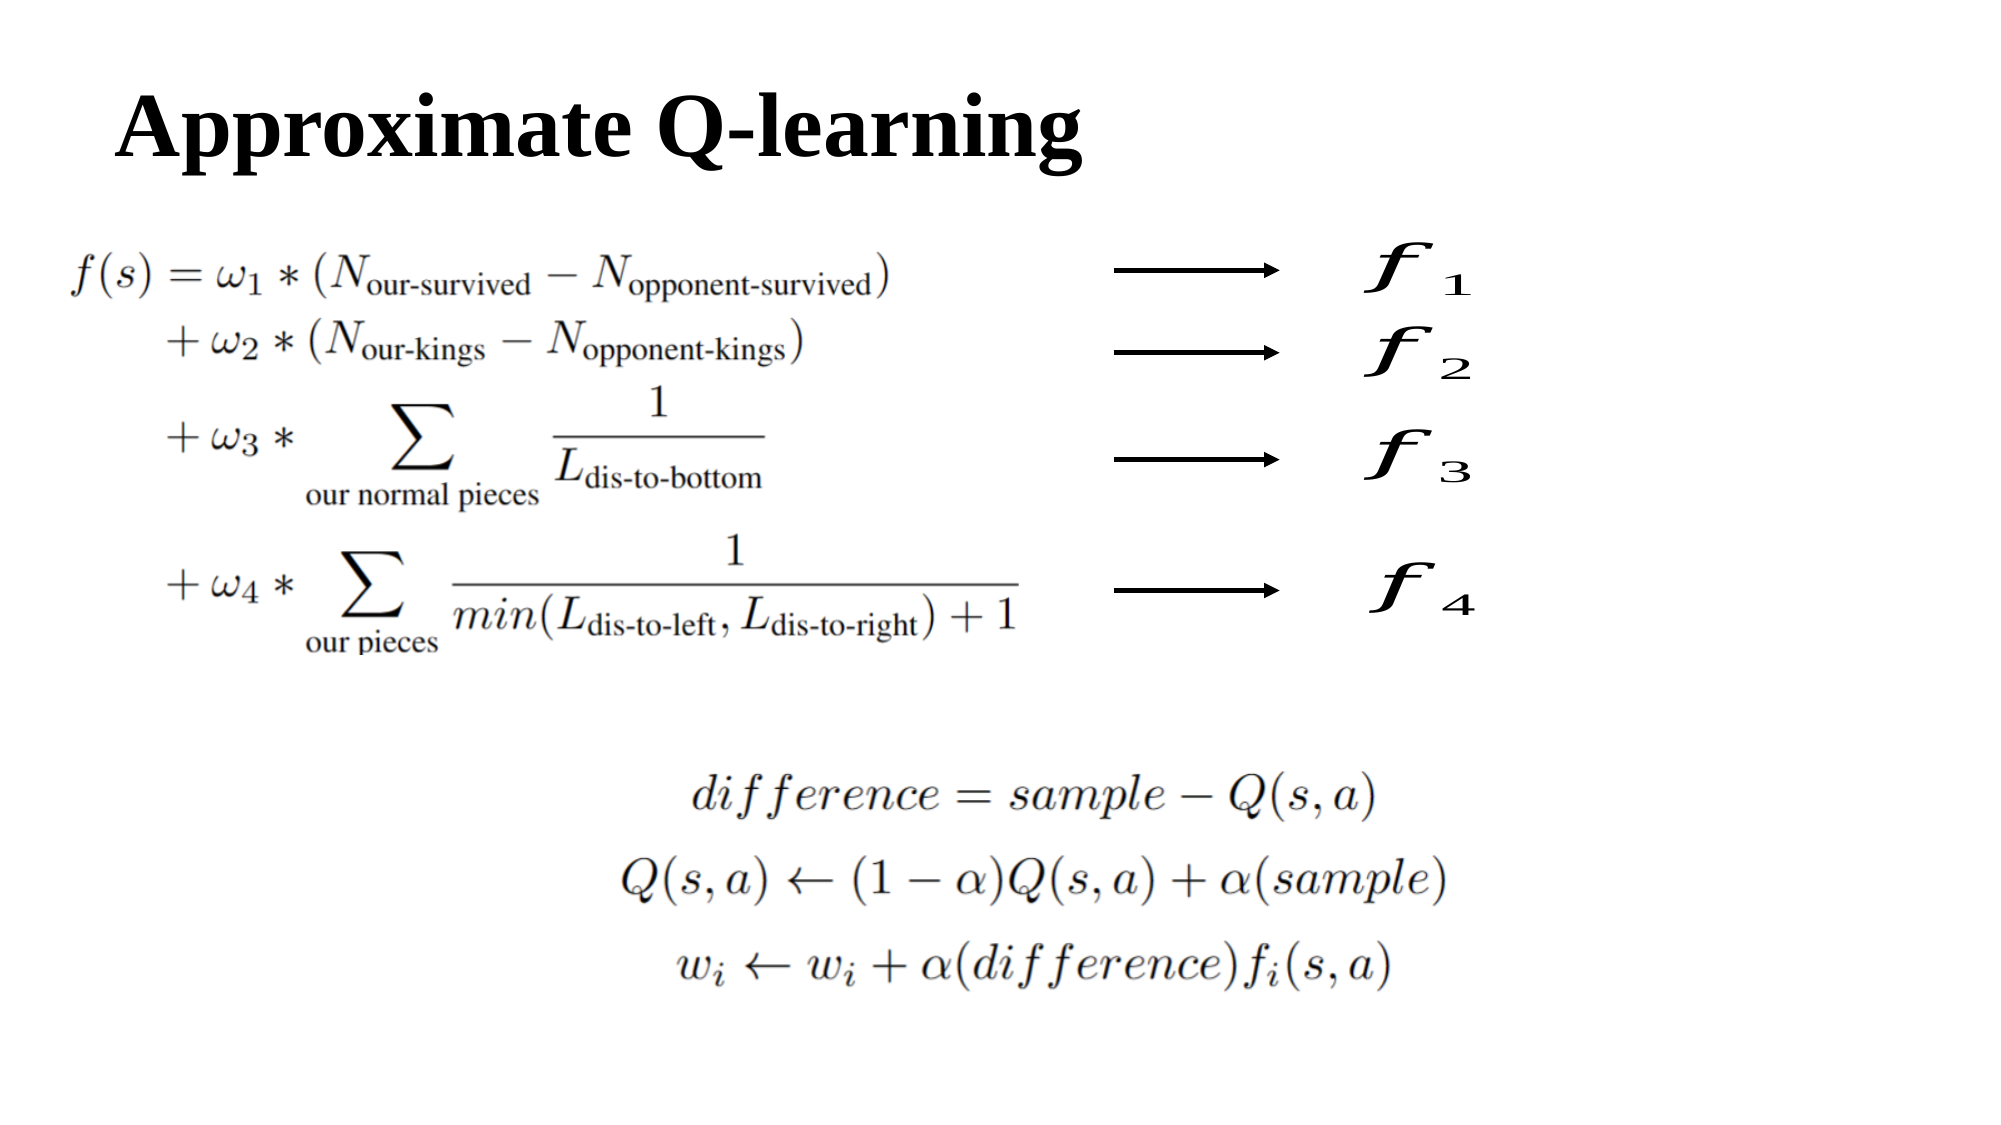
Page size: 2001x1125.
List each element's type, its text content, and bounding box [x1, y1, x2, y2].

picture [581, 738, 1476, 1016]
title Approximate Q-learning [99, 18, 1153, 236]
picture [21, 221, 1038, 655]
